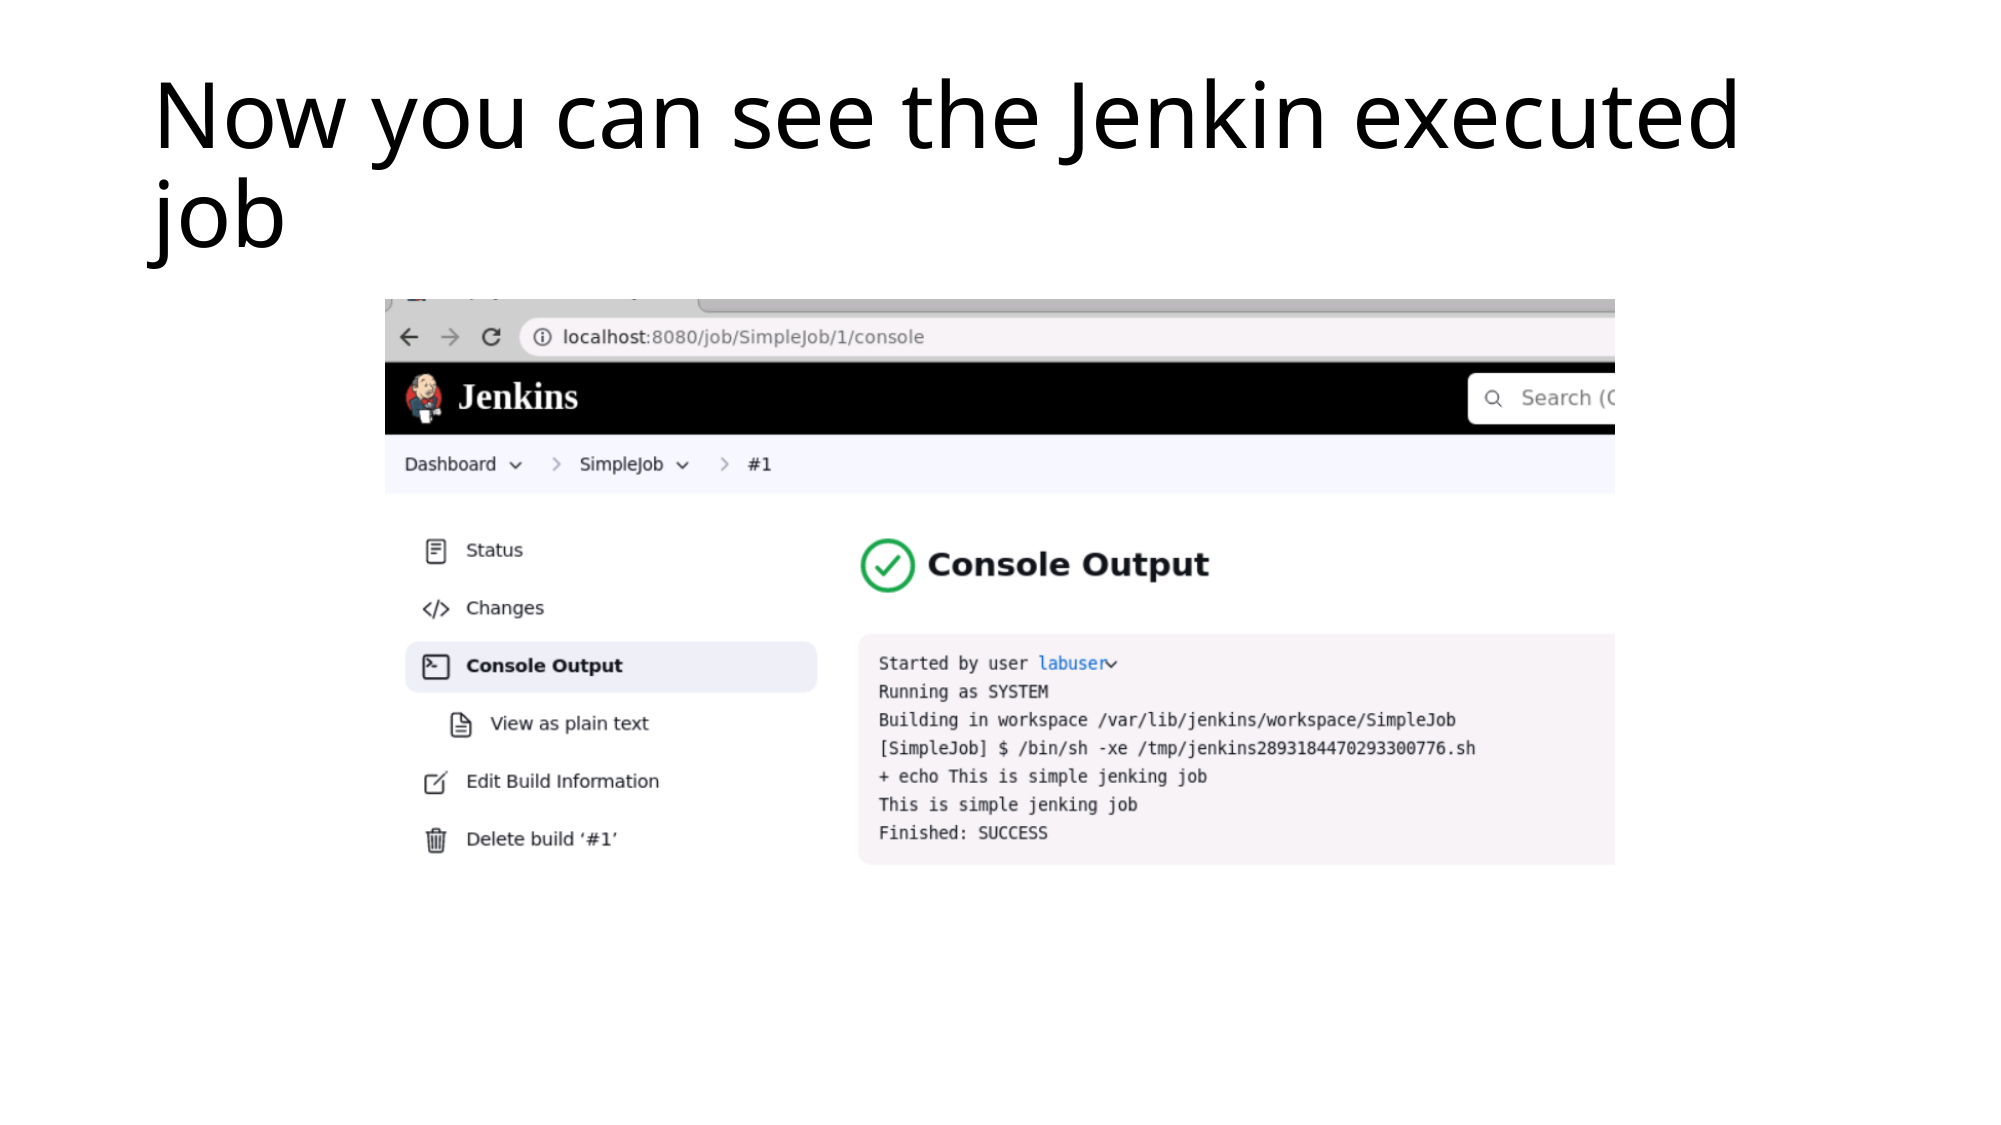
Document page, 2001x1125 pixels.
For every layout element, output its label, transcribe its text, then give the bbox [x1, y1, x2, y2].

title Now you can see the Jenkin executed job [137, 59, 1863, 278]
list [385, 299, 1615, 1014]
